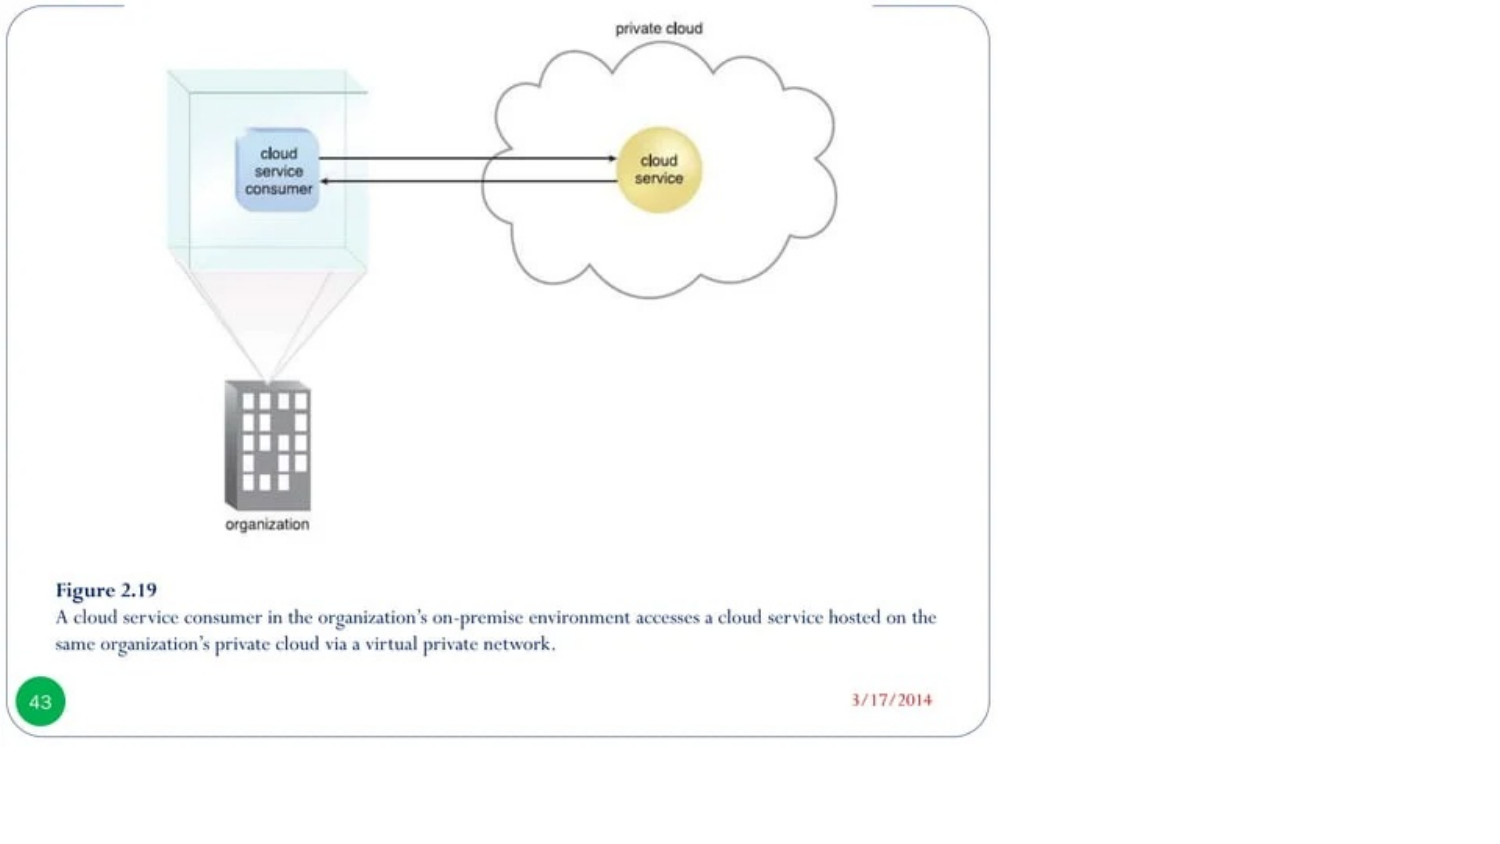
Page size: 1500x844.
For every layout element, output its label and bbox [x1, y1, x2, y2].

picture [0, 0, 997, 748]
